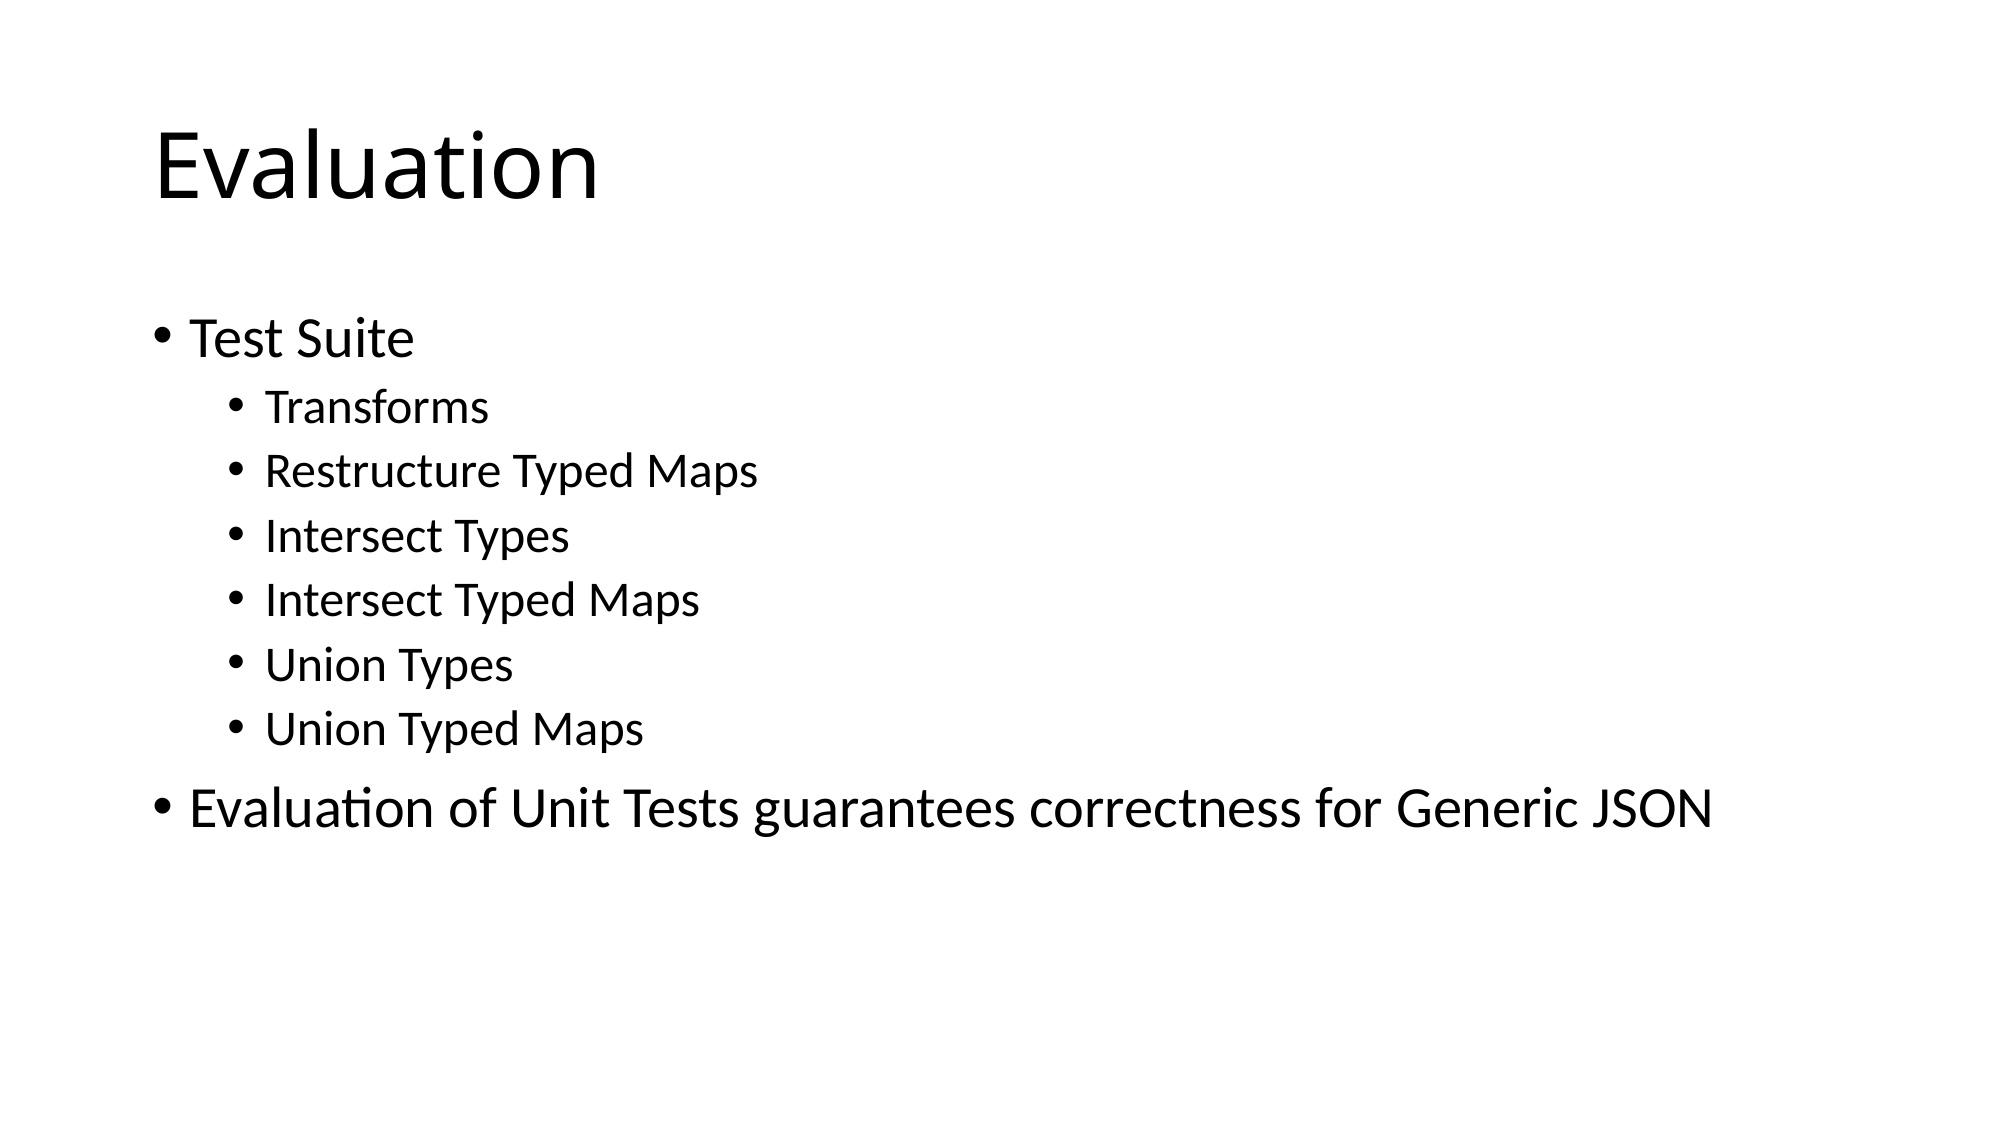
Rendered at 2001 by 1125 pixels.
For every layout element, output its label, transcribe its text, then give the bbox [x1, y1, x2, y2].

title Evaluation [137, 59, 1863, 278]
list Test Suite Transforms Restructure Typed Maps Intersect Types Intersect Typed Maps Union Types Union Typed Maps Evaluation of Unit Tests guarantees correctness for Generic JSON [137, 299, 1863, 1014]
